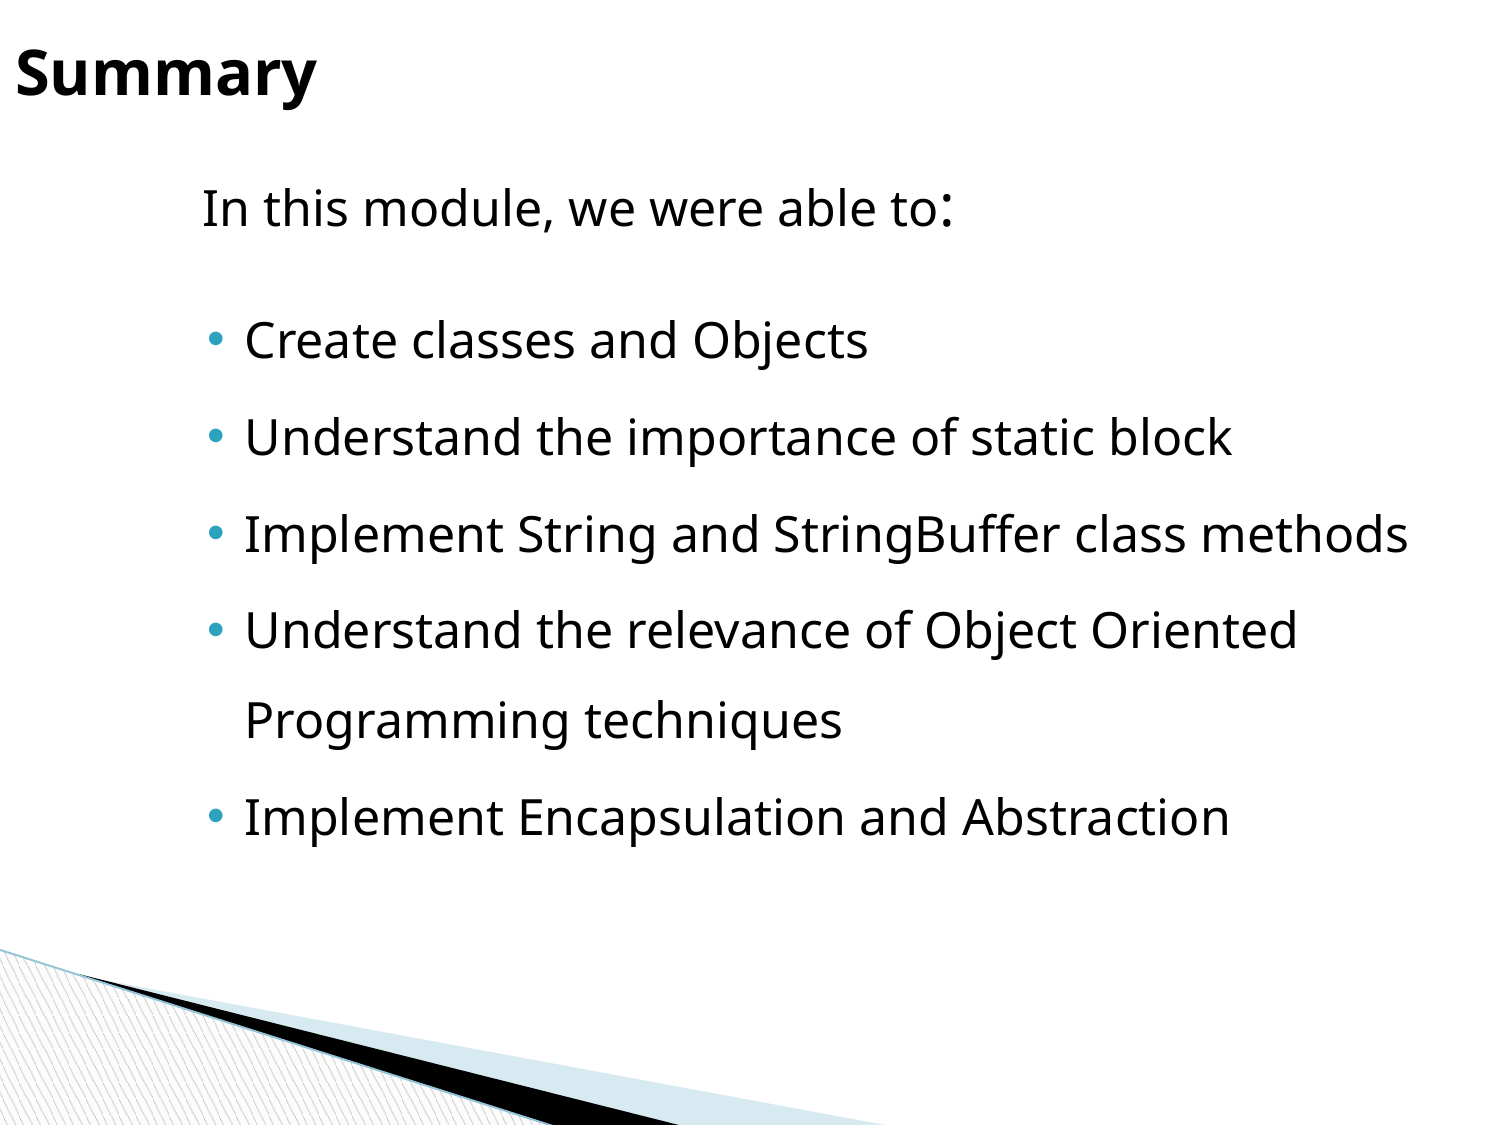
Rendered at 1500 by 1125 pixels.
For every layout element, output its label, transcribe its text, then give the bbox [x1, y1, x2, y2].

list In this module, we were able to: Create classes and Objects Understand the importance of static block Implement String and StringBuffer class methods Understand the relevance of Object Oriented Programming techniques Implement Encapsulation and Abstraction [127, 161, 1500, 987]
title Summary [0, 24, 1241, 116]
